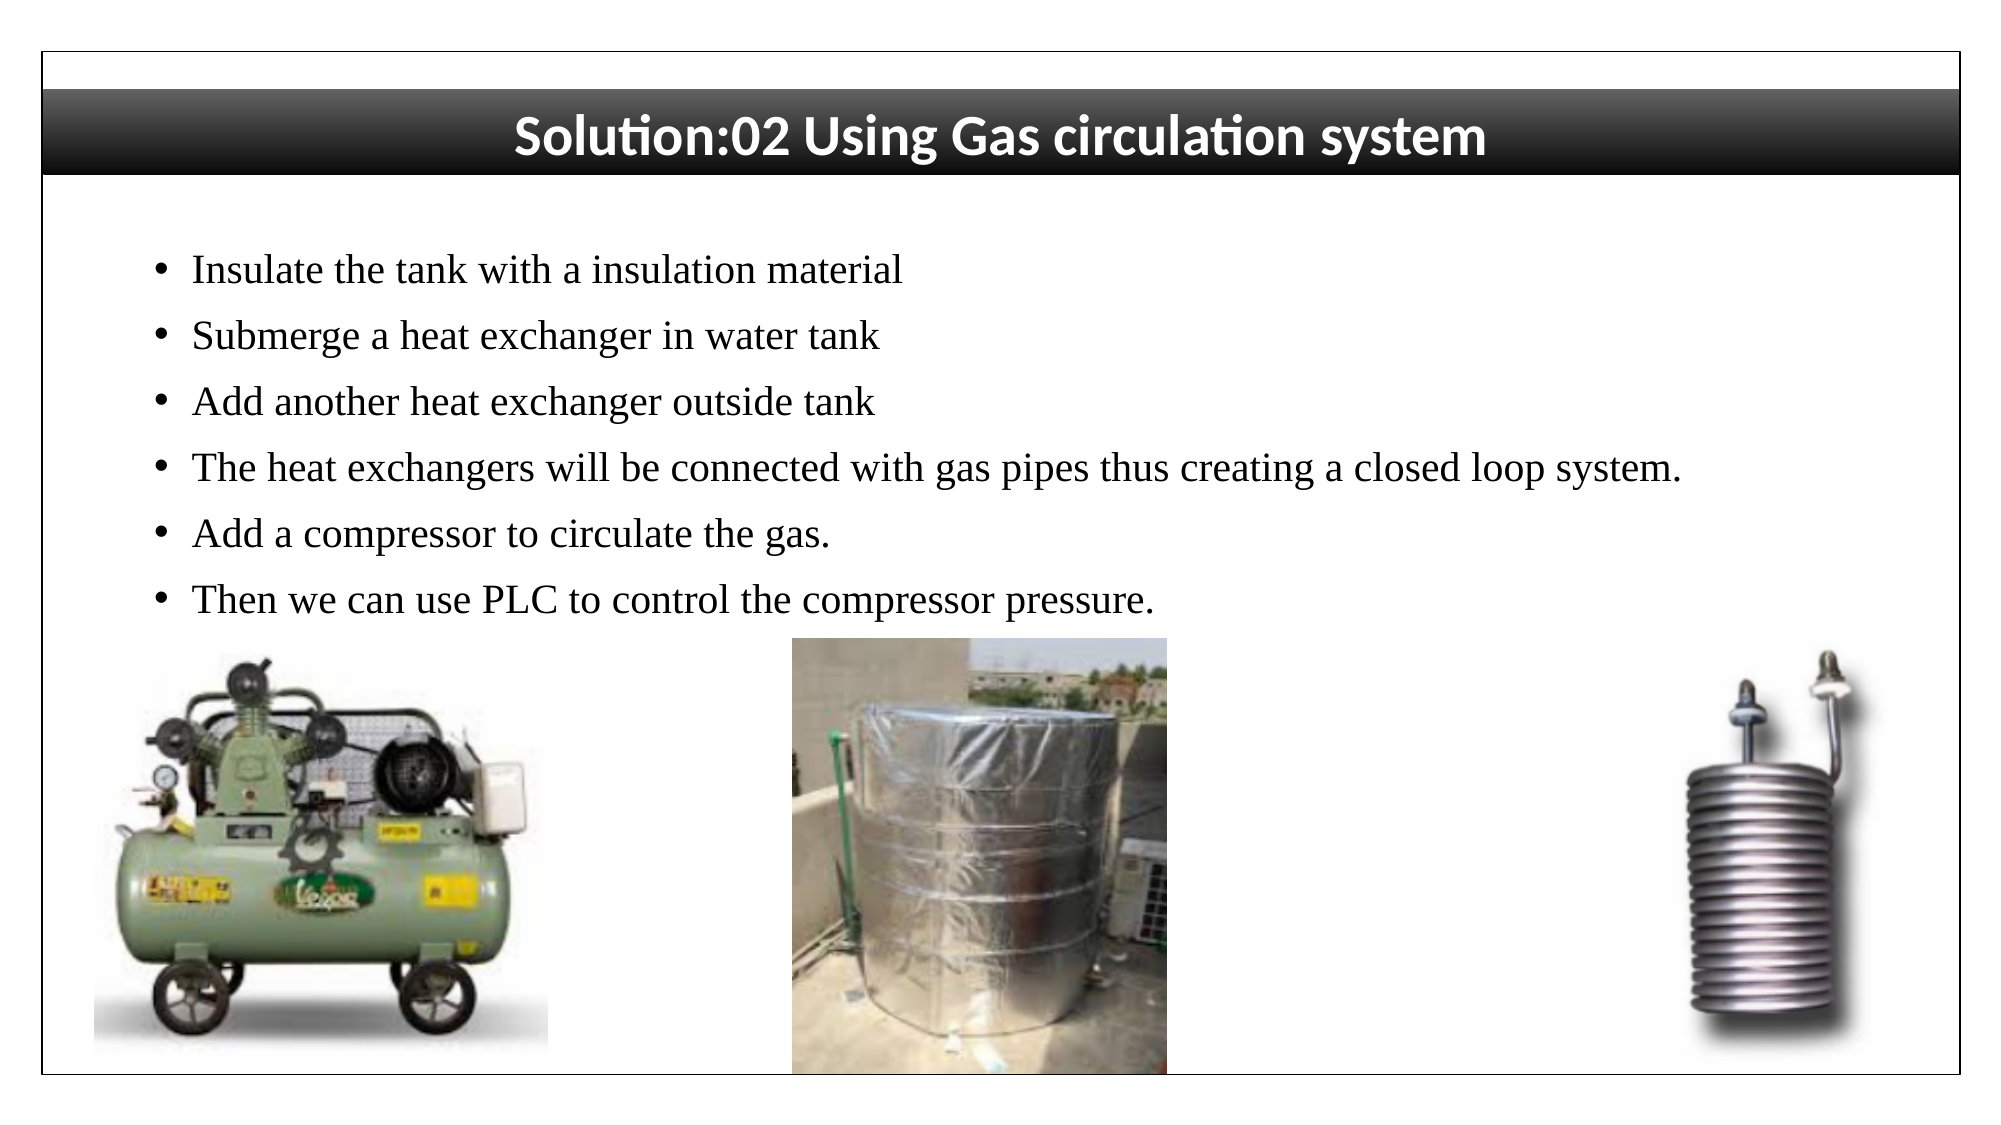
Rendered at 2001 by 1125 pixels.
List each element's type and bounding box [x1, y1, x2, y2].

picture [792, 638, 1167, 1074]
text_box [41, 51, 1960, 1075]
picture [94, 625, 548, 1074]
picture [1617, 630, 1928, 1070]
